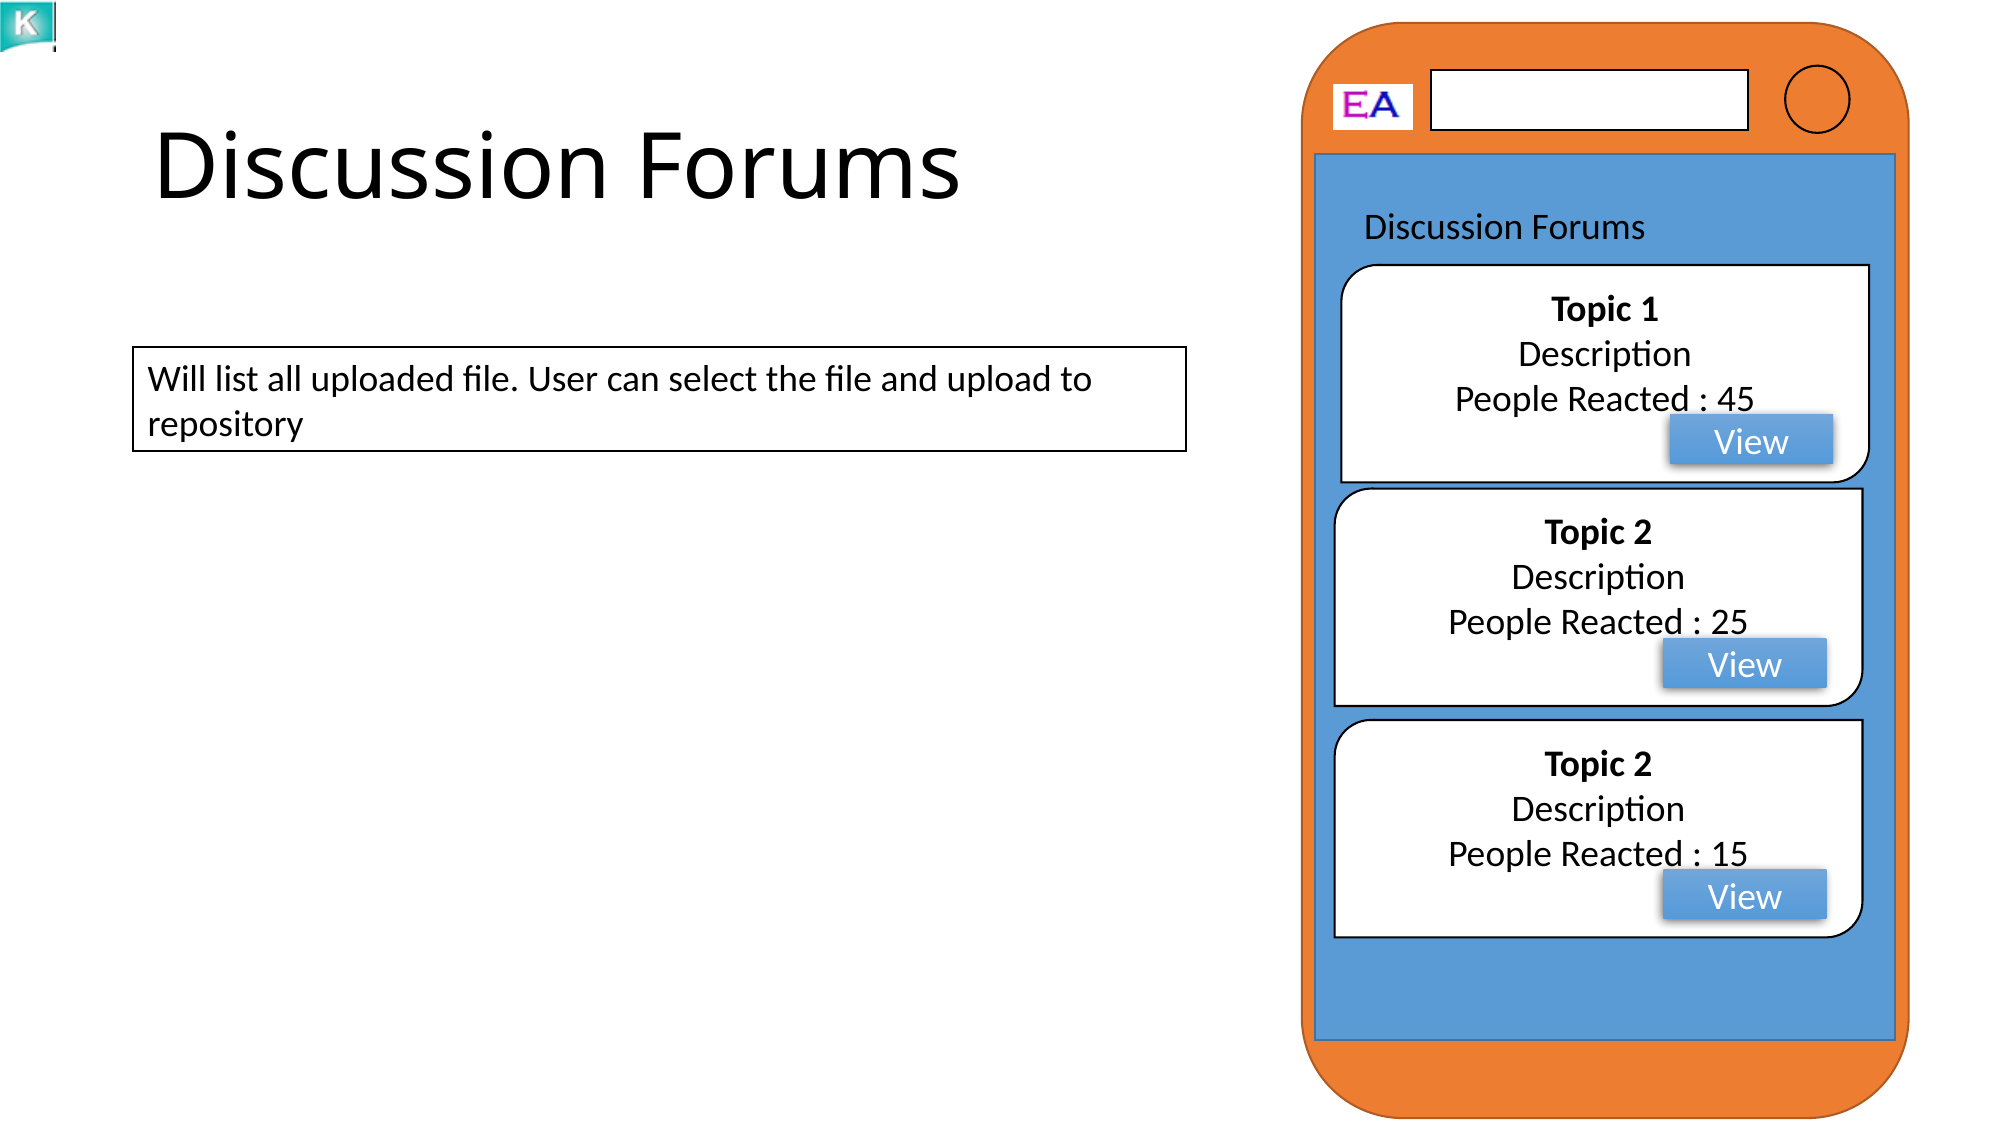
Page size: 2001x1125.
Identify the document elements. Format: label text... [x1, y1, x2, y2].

text_box Will list all uploaded file. User can select the file and upload to repository [132, 346, 1187, 452]
text_box [1784, 64, 1851, 134]
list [1333, 84, 1413, 130]
text_box Topic 2 Description People Reacted : 25 [1333, 487, 1864, 708]
text_box View [1663, 869, 1827, 919]
title Discussion Forums [137, 59, 1323, 278]
text_box View [1663, 638, 1827, 688]
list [0, 0, 56, 52]
text_box [1300, 21, 1910, 1120]
text_box [1314, 153, 1896, 1041]
text_box Topic 2 Description People Reacted : 15 [1333, 718, 1864, 939]
text_box Topic 1 Description People Reacted : 45 [1340, 263, 1871, 484]
text_box View [1670, 414, 1834, 464]
text_box Discussion Forums [1349, 194, 1725, 254]
text_box [1430, 69, 1749, 131]
